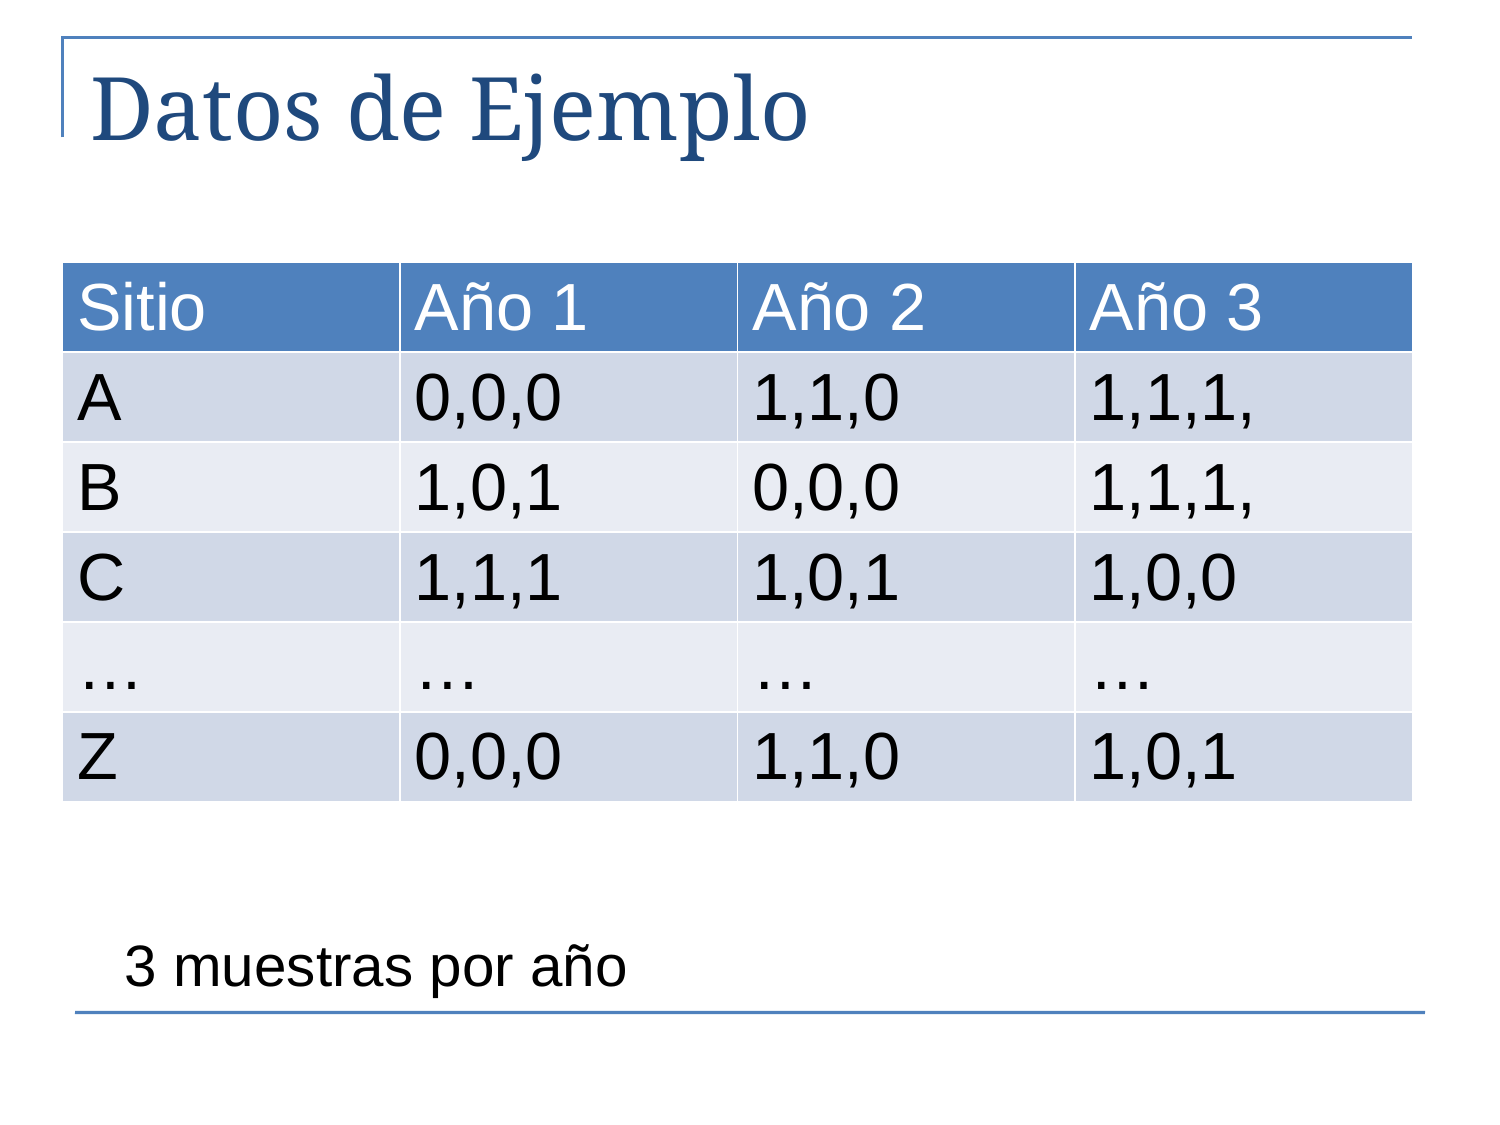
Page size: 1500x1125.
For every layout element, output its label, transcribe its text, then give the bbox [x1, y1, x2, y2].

table_cell 1,0,1 [1076, 713, 1412, 801]
table_cell 1,0,0 [1076, 533, 1412, 621]
table_cell 1,1,1, [1076, 443, 1412, 531]
table_cell … [63, 623, 399, 711]
table_cell 1,0,1 [401, 443, 737, 531]
table_cell B [63, 443, 399, 531]
table_cell … [401, 623, 737, 711]
table_cell 0,0,0 [738, 443, 1074, 531]
table_header Año 2 [738, 263, 1074, 351]
table_header Año 1 [401, 263, 737, 351]
table_cell 1,1,1 [401, 533, 737, 621]
table_cell A [63, 353, 399, 441]
title Datos de Ejemplo [75, 45, 1425, 233]
text_box 3 muestras por año [109, 921, 644, 1006]
table_header Año 3 [1076, 263, 1412, 351]
table_cell 0,0,0 [401, 353, 737, 441]
table_cell 1,1,0 [738, 353, 1074, 441]
table_cell 0,0,0 [401, 713, 737, 801]
table_cell 1,1,1, [1076, 353, 1412, 441]
table_cell 1,0,1 [738, 533, 1074, 621]
table_cell C [63, 533, 399, 621]
table_cell … [1076, 623, 1412, 711]
table_cell 1,1,0 [738, 713, 1074, 801]
table_header Sitio [63, 263, 399, 351]
table_cell Z [63, 713, 399, 801]
table_cell … [738, 623, 1074, 711]
